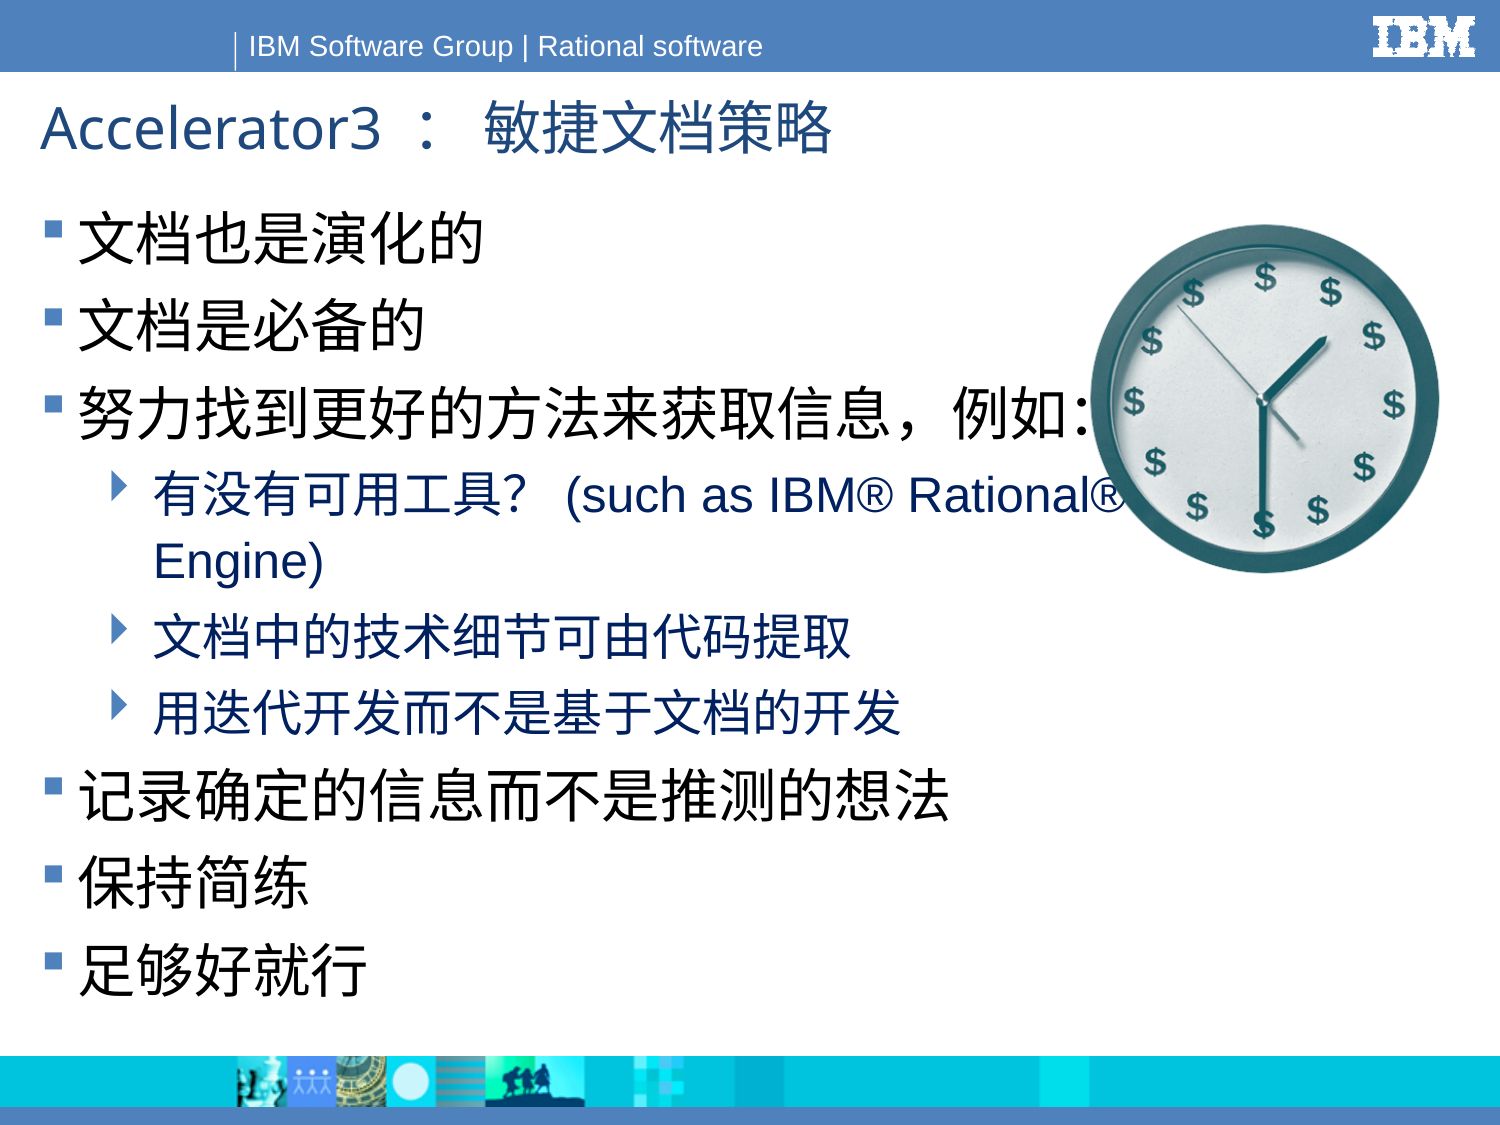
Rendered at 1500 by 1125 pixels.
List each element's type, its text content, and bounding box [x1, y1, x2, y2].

picture [1038, 170, 1500, 636]
list 文档也是演化的 文档是必备的 努力找到更好的方法来获取信息，例如： 有没有可用工具？(such as IBM® Rational® Publishing Engine) 文档中的技术细节可由代码提取 用迭代开发而不是基于文档的开发 记录确定的信息而不是推测的想法 保持简练 足够好就行 [25, 187, 1477, 1042]
picture [0, 1056, 1500, 1107]
title Accelerator3 ： 敏捷文档策略 [25, 91, 1477, 171]
